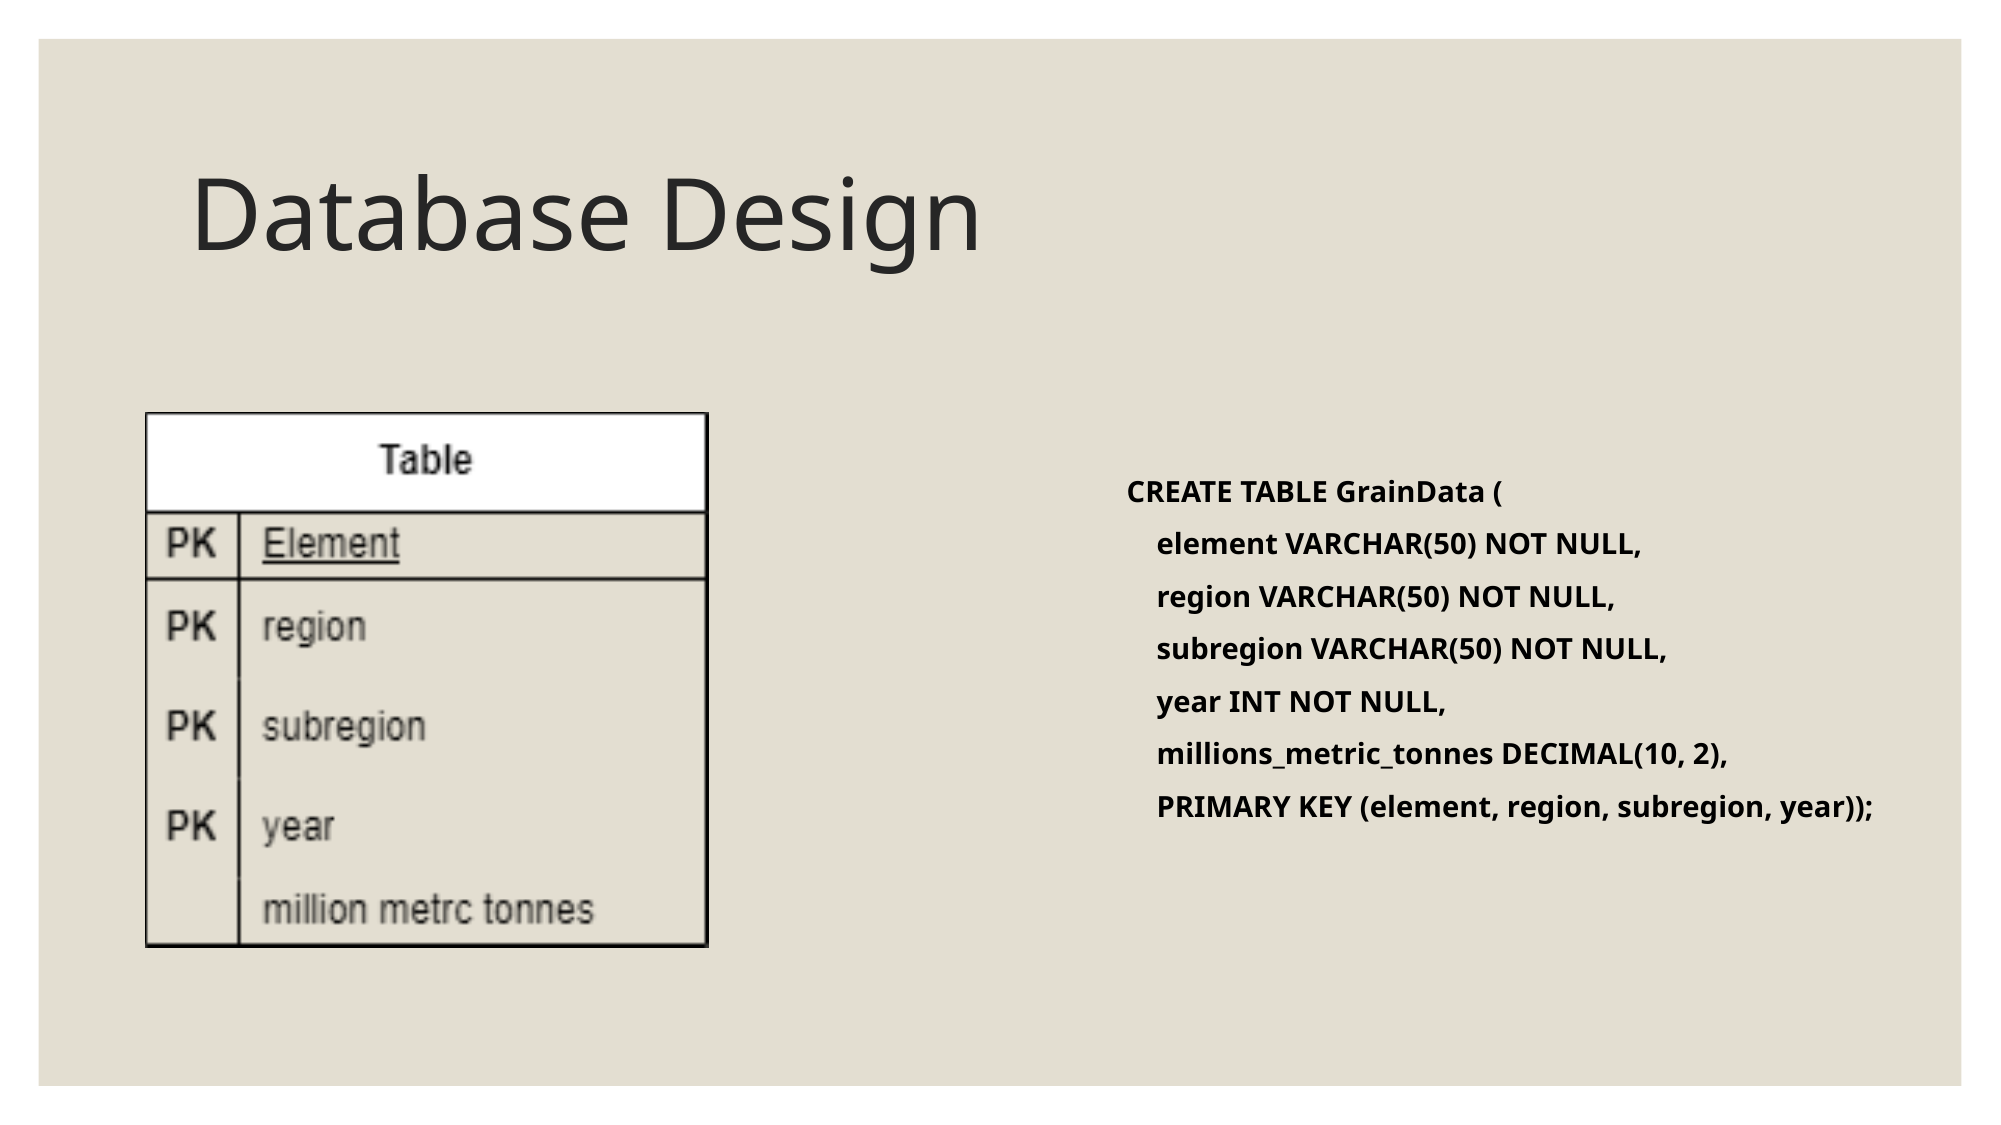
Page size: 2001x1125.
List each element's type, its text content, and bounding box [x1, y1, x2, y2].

text_box CREATE TABLE GrainData ( element VARCHAR(50) NOT NULL, region VARCHAR(50) NOT NULL, subregion VARCHAR(50) NOT NULL, year INT NOT NULL, millions_metric_tonnes DECIMAL(10, 2), PRIMARY KEY (element, region, subregion, year)); [1111, 448, 1890, 831]
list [145, 412, 709, 948]
title Database Design [174, 105, 1825, 331]
